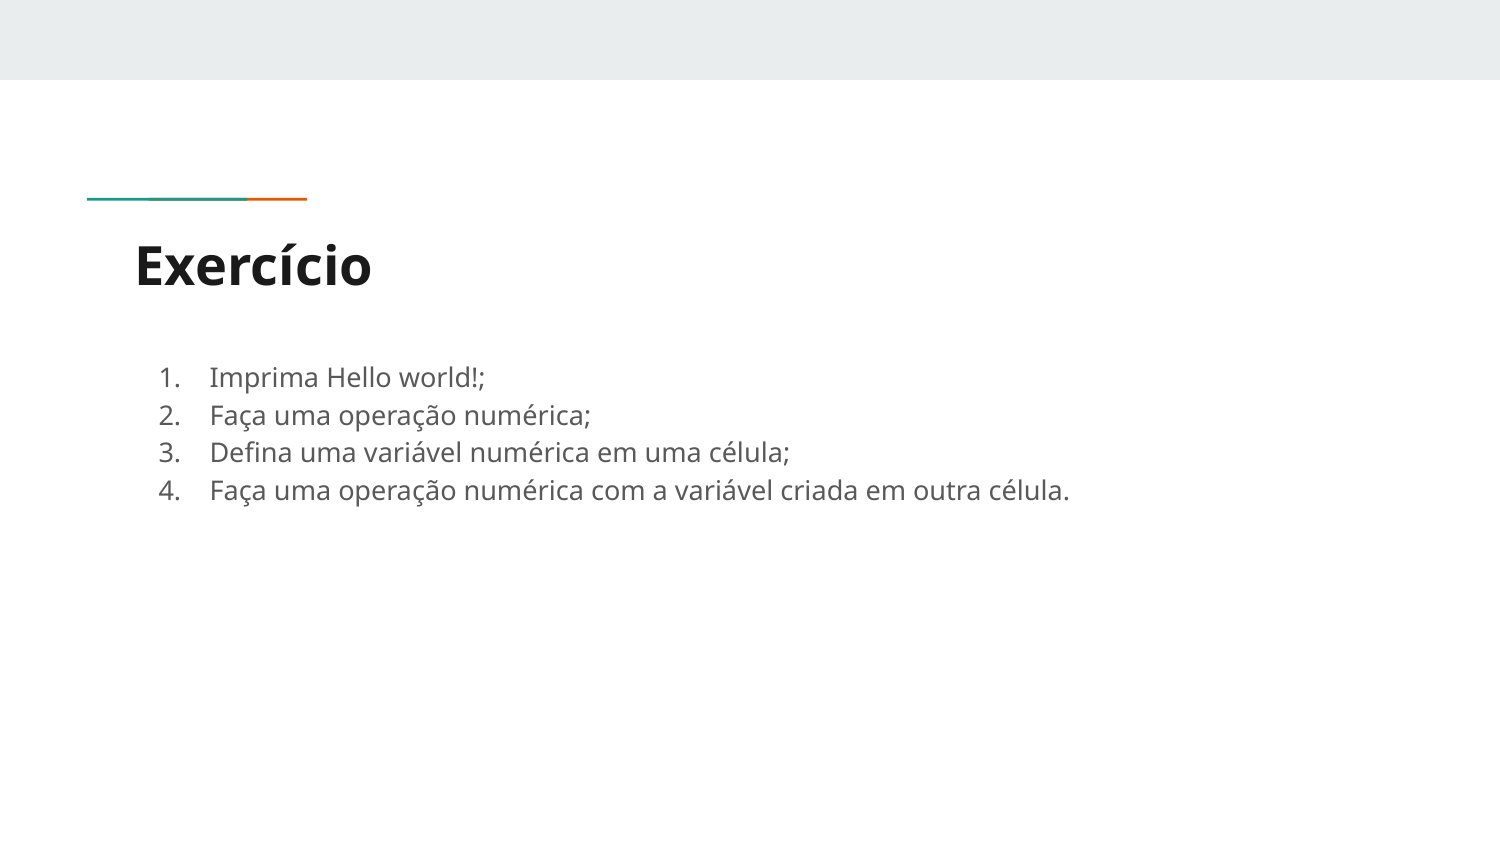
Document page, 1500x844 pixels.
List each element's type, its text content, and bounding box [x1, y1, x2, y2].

list Imprima Hello world!; Faça uma operação numérica; Defina uma variável numérica em uma célula; Faça uma operação numérica com a variável criada em outra célula. [119, 341, 1381, 712]
title Exercício [119, 216, 1381, 305]
